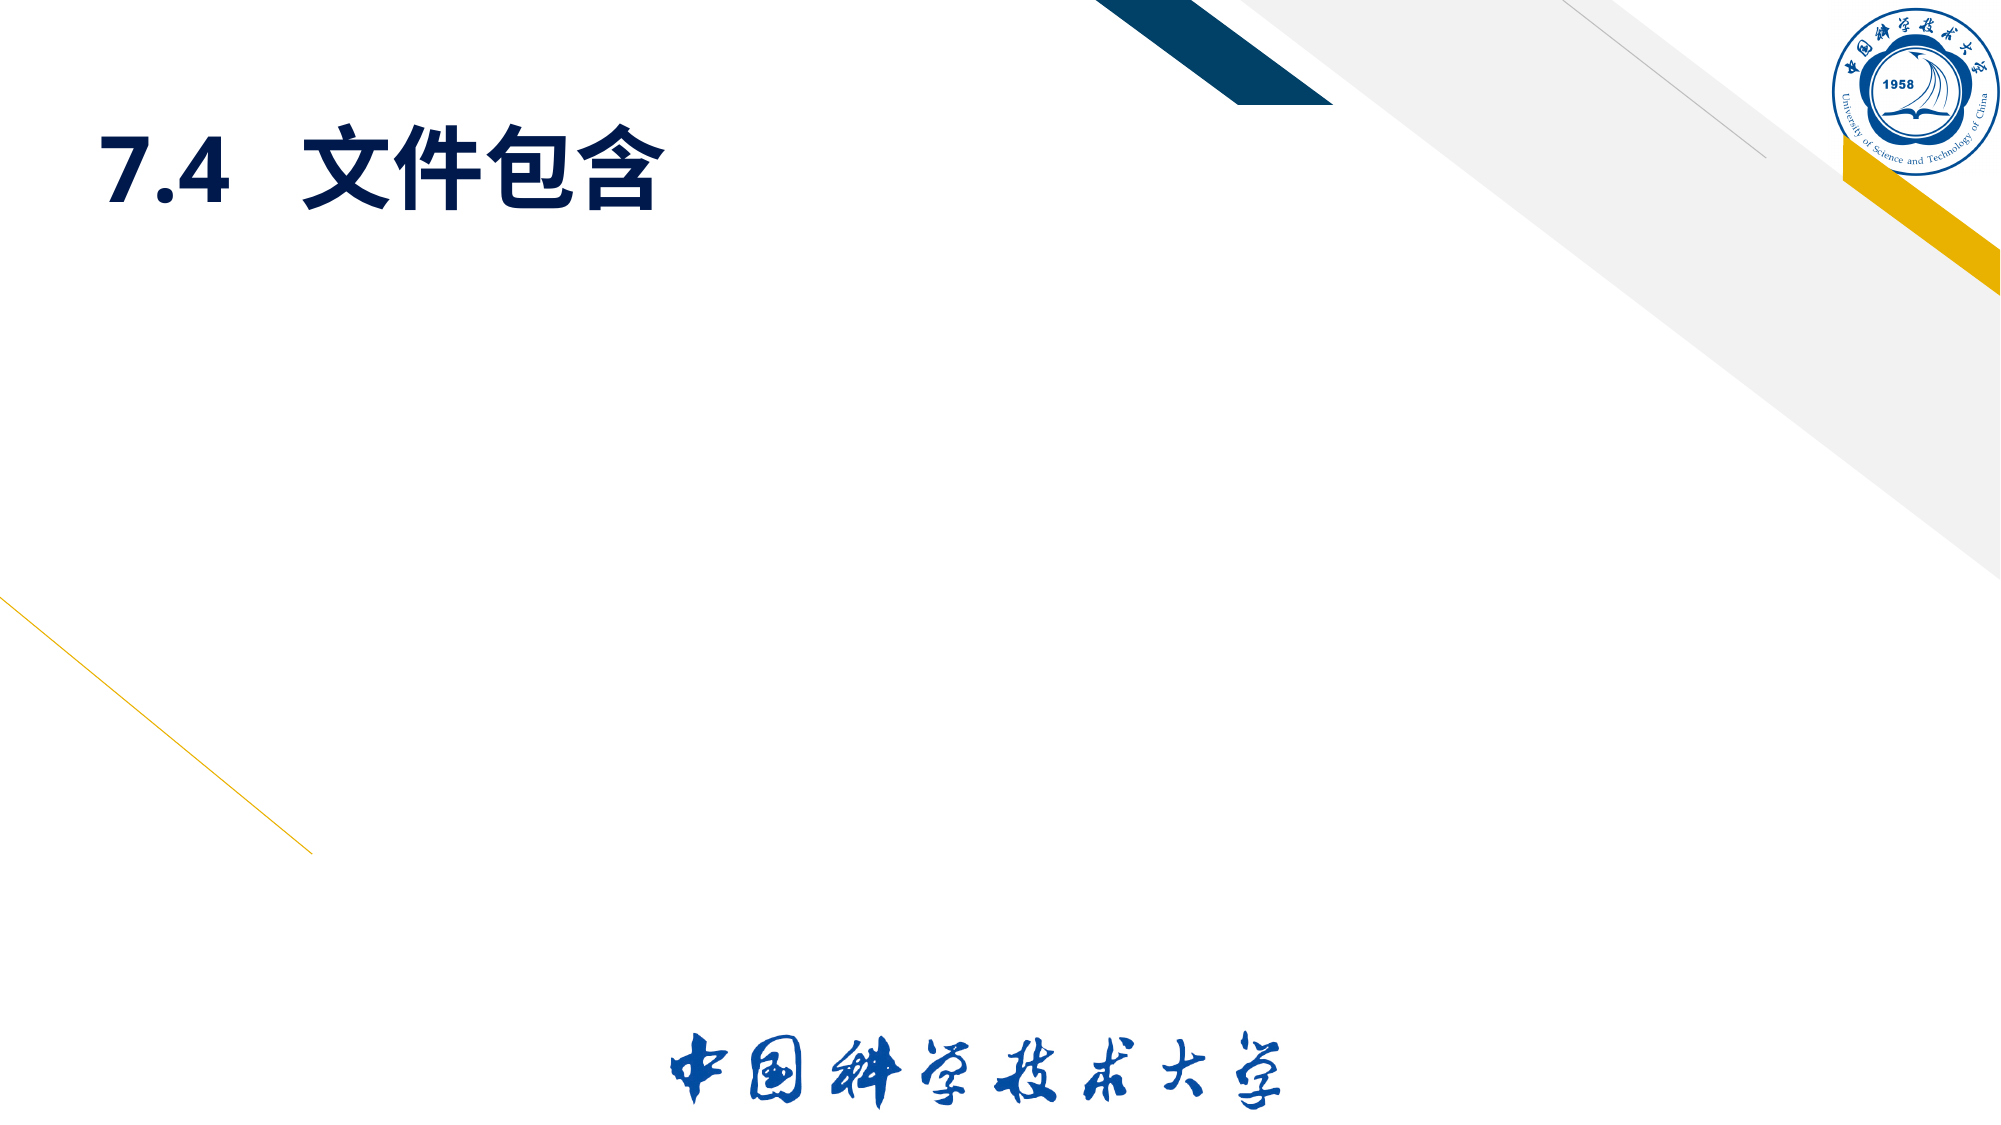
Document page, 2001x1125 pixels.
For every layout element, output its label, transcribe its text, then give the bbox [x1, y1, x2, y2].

picture [1828, 0, 2000, 176]
title 7.4 文件包含 [85, 34, 1453, 223]
picture [653, 1016, 1295, 1113]
